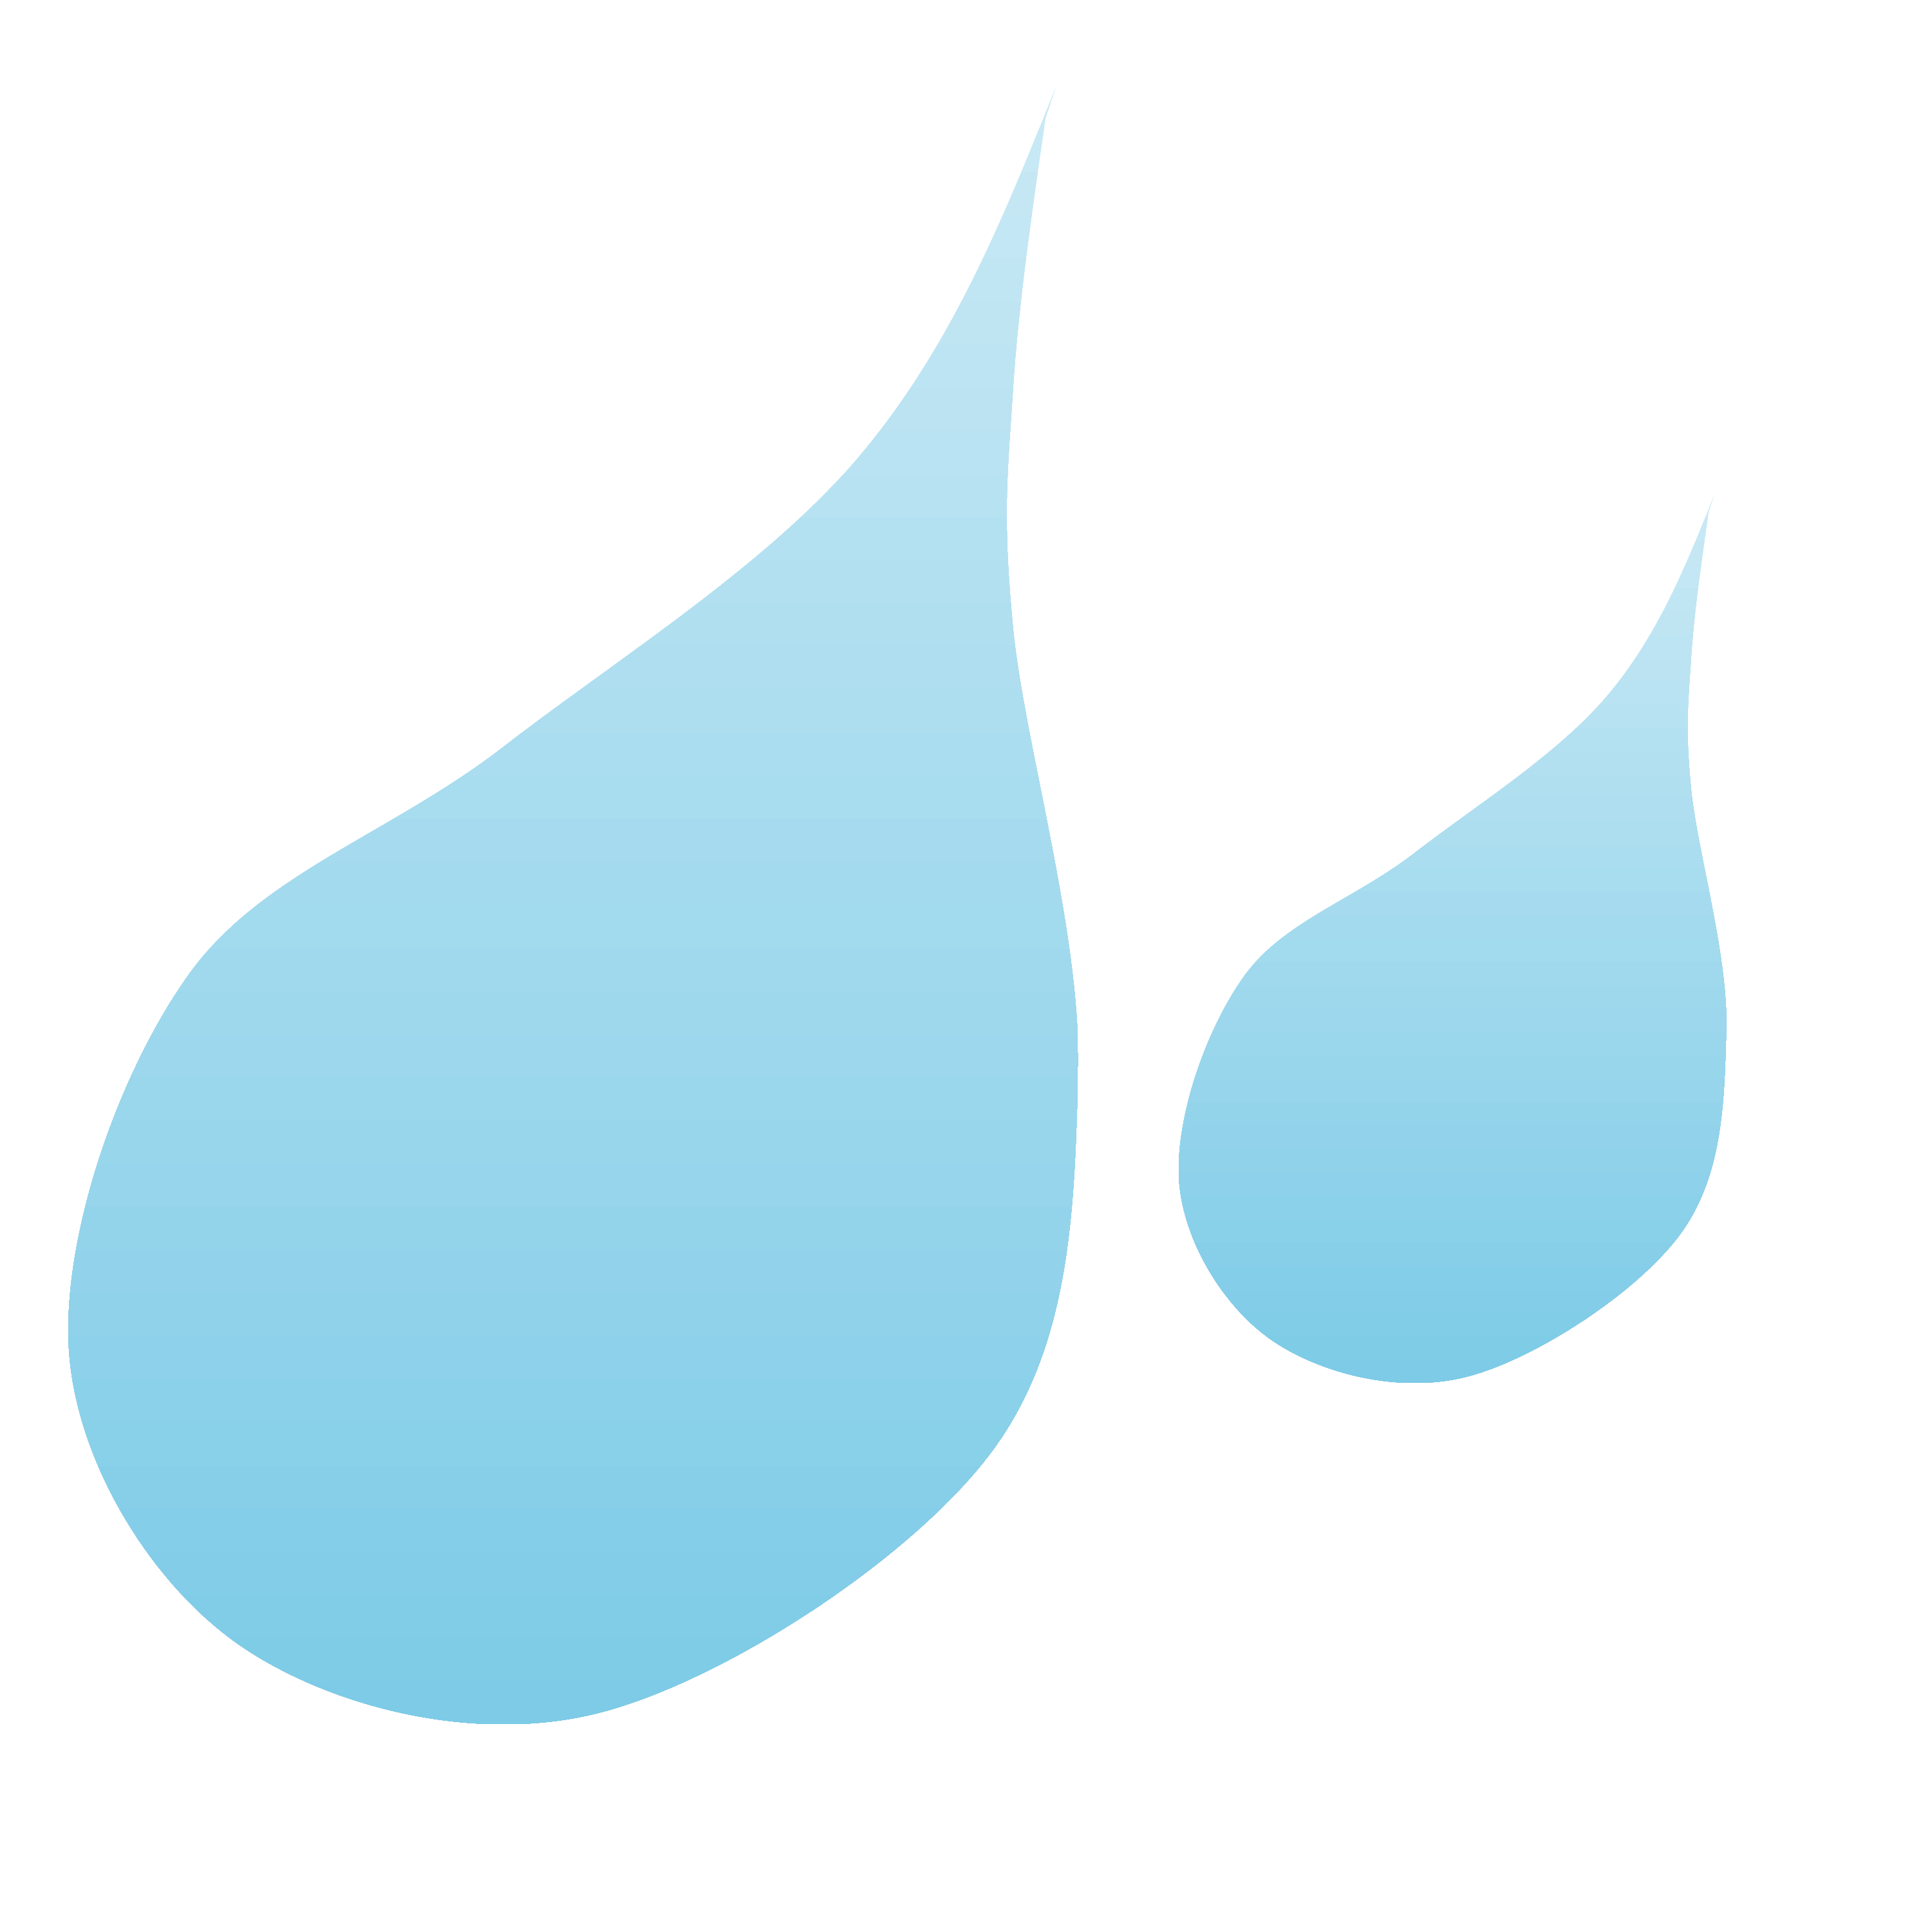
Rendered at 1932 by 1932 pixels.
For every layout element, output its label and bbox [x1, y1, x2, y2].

text_box [1178, 494, 1727, 1383]
text_box [68, 85, 1079, 1725]
